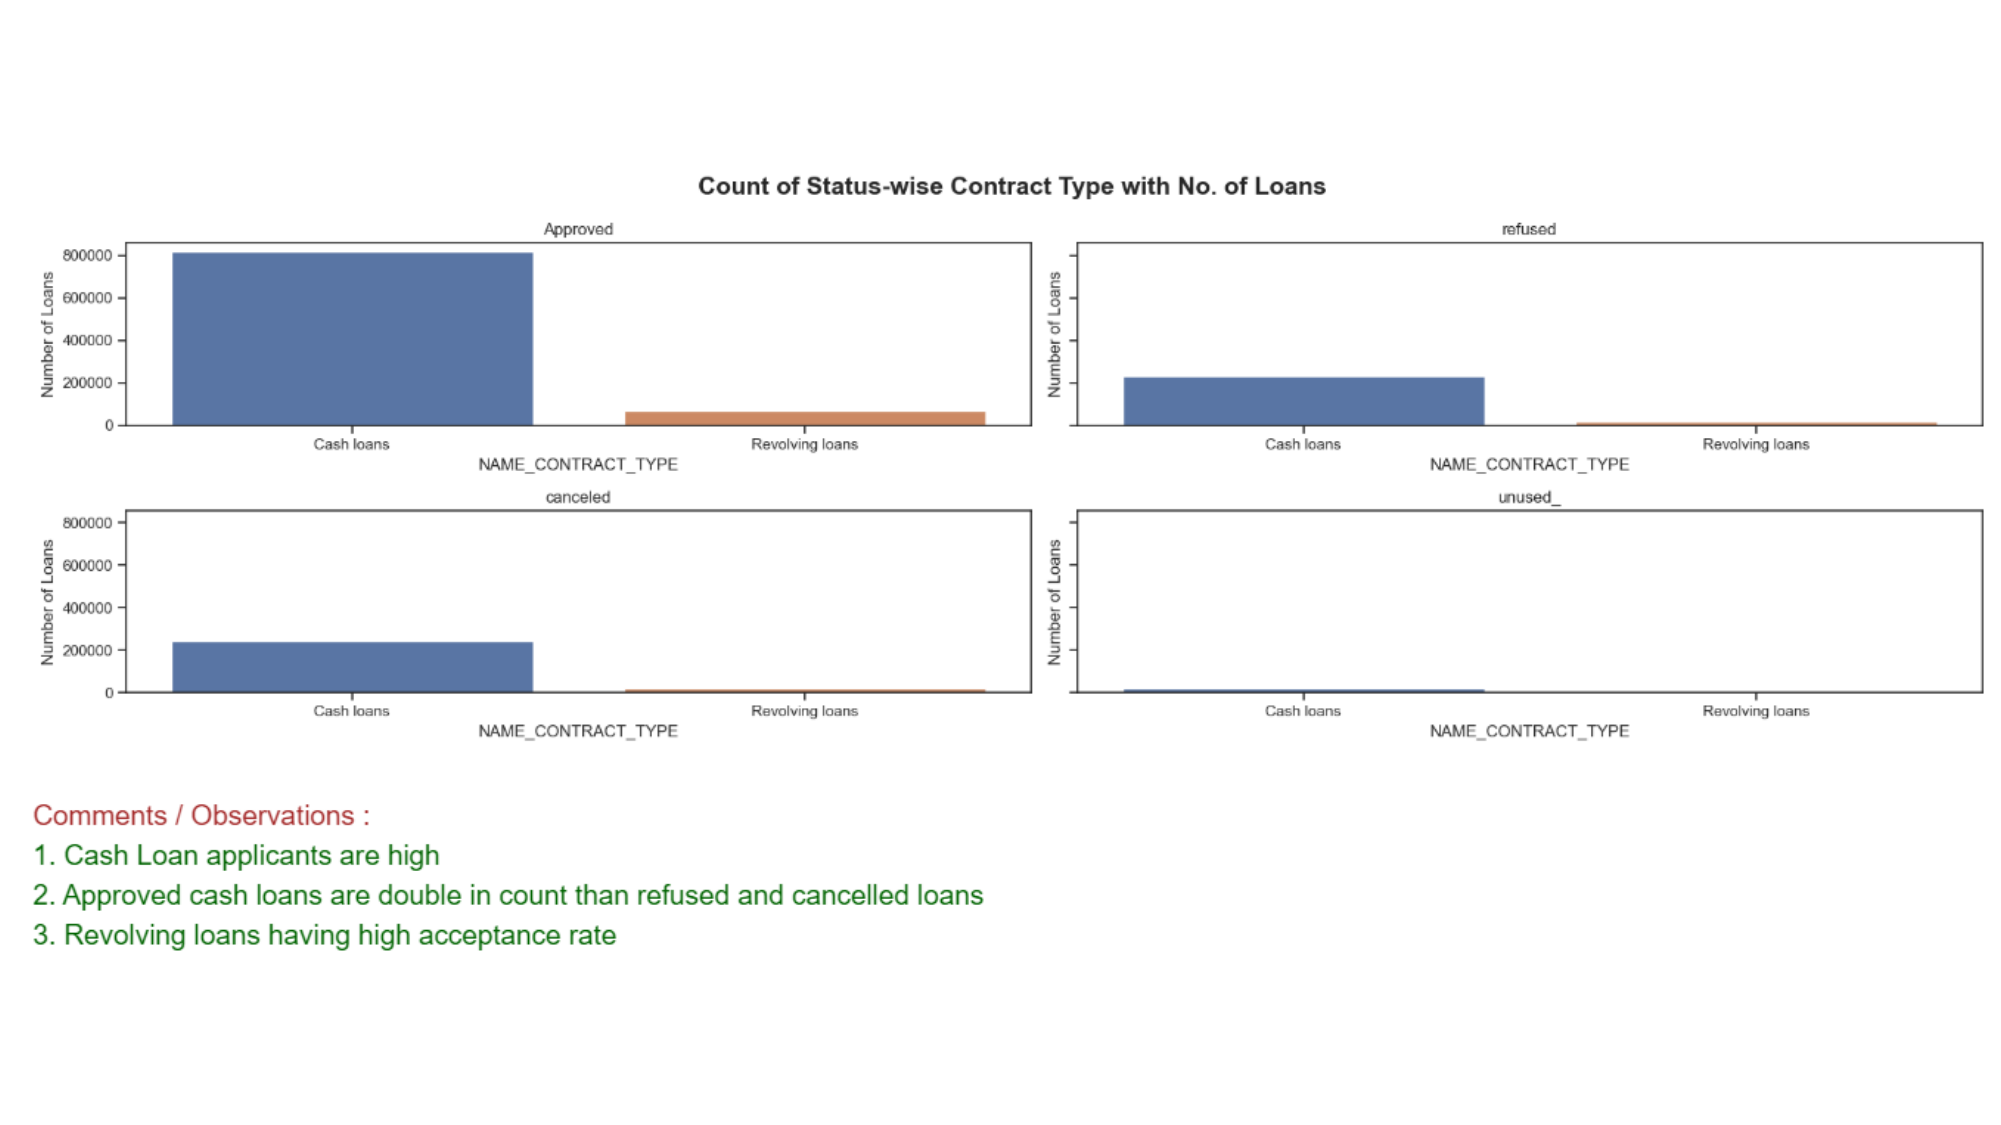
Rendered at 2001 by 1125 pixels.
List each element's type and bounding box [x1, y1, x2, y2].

picture [0, 164, 2000, 961]
